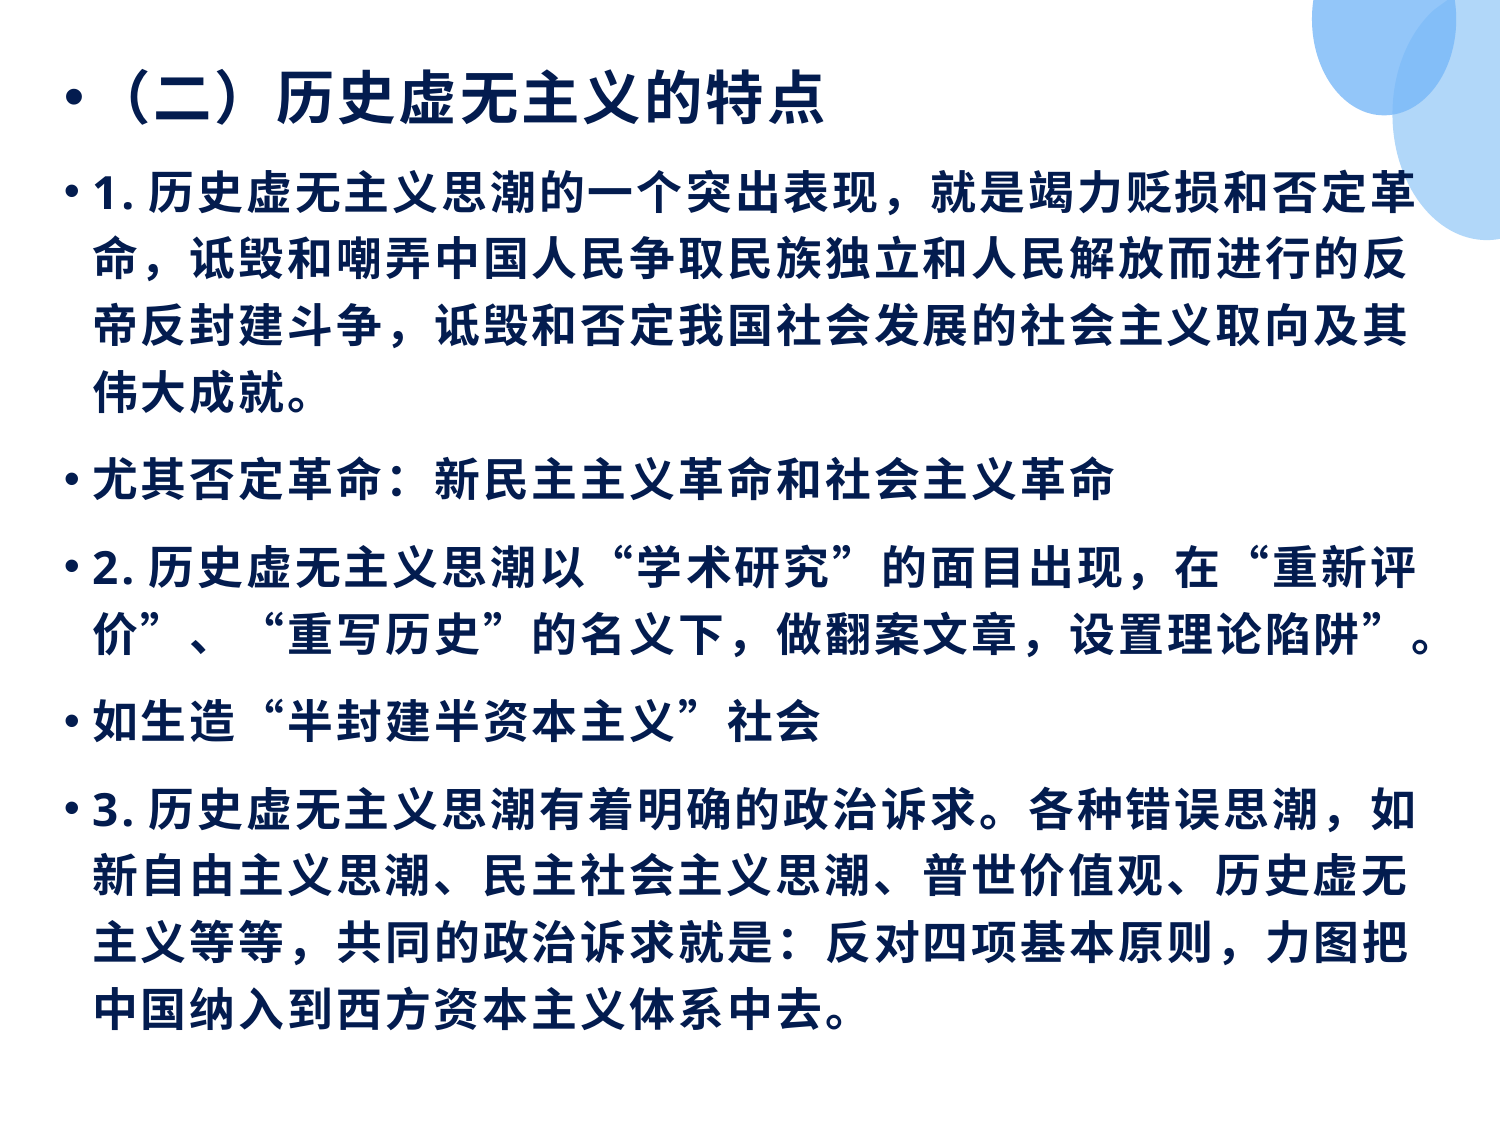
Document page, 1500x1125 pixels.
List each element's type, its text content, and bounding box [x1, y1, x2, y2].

list （二）历史虚无主义的特点 1.历史虚无主义思潮的一个突出表现，就是竭力贬损和否定革命，诋毁和嘲弄中国人民争取民族独立和人民解放而进行的反帝反封建斗争，诋毁和否定我国社会发展的社会主义取向及其伟大成就。 尤其否定革命：新民主主义革命和社会主义革命 2.历史虚无主义思潮以“学术研究”的面目出现，在“重新评价”、“重写历史”的名义下，做翻案文章，设置理论陷阱”。 如生造“半封建半资本主义”社会 3.历史虚无主义思潮有着明确的政治诉求。各种错误思潮，如新自由主义思潮、民主社会主义思潮、普世价值观、历史虚无主义等等，共同的政治诉求就是：反对四项基本原则，力图把中国纳入到西方资本主义体系中去。 [47, 39, 1449, 1085]
